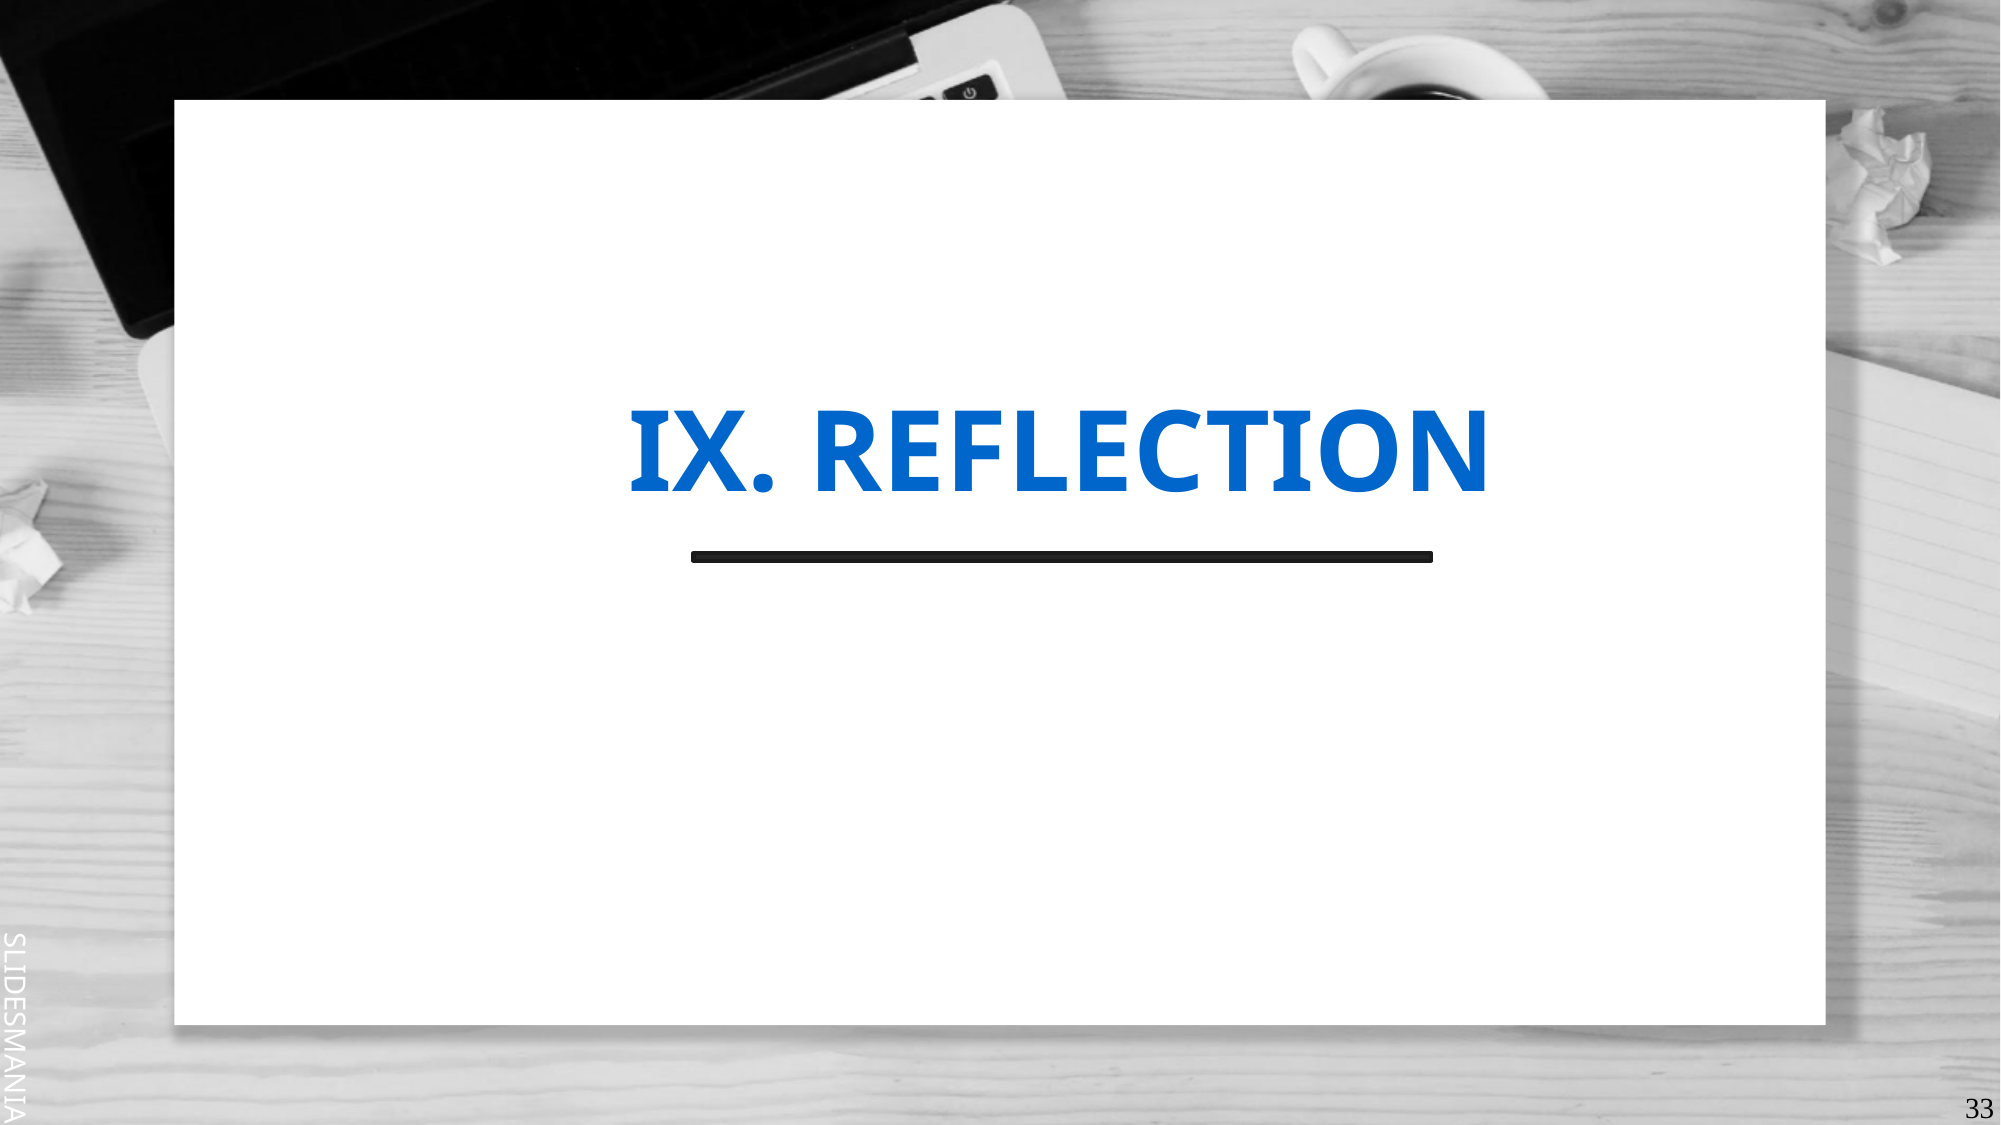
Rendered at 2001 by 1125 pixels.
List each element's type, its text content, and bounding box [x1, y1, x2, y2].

picture [0, 0, 2001, 1125]
title IX. REFLECTION [262, 358, 1863, 561]
text_box [691, 551, 1433, 563]
text_box 33 [1950, 1082, 2000, 1125]
